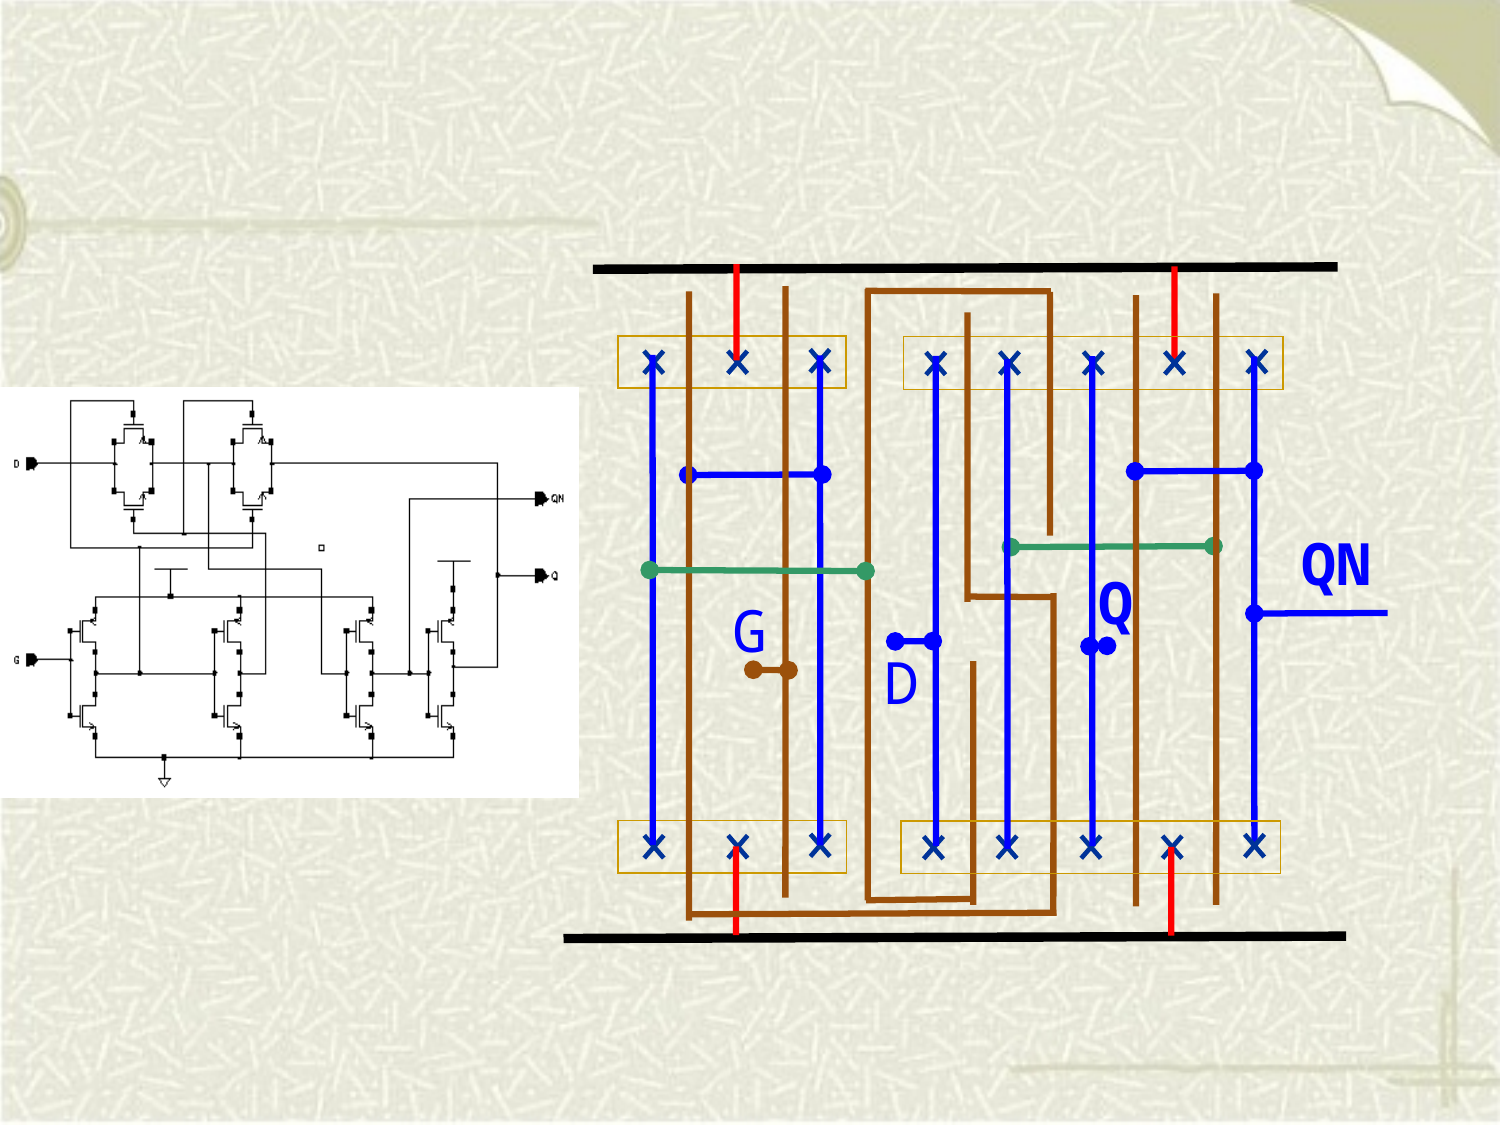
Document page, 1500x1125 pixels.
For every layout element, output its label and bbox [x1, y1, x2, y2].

picture [0, 0, 1500, 1125]
text_box [563, 264, 1392, 939]
